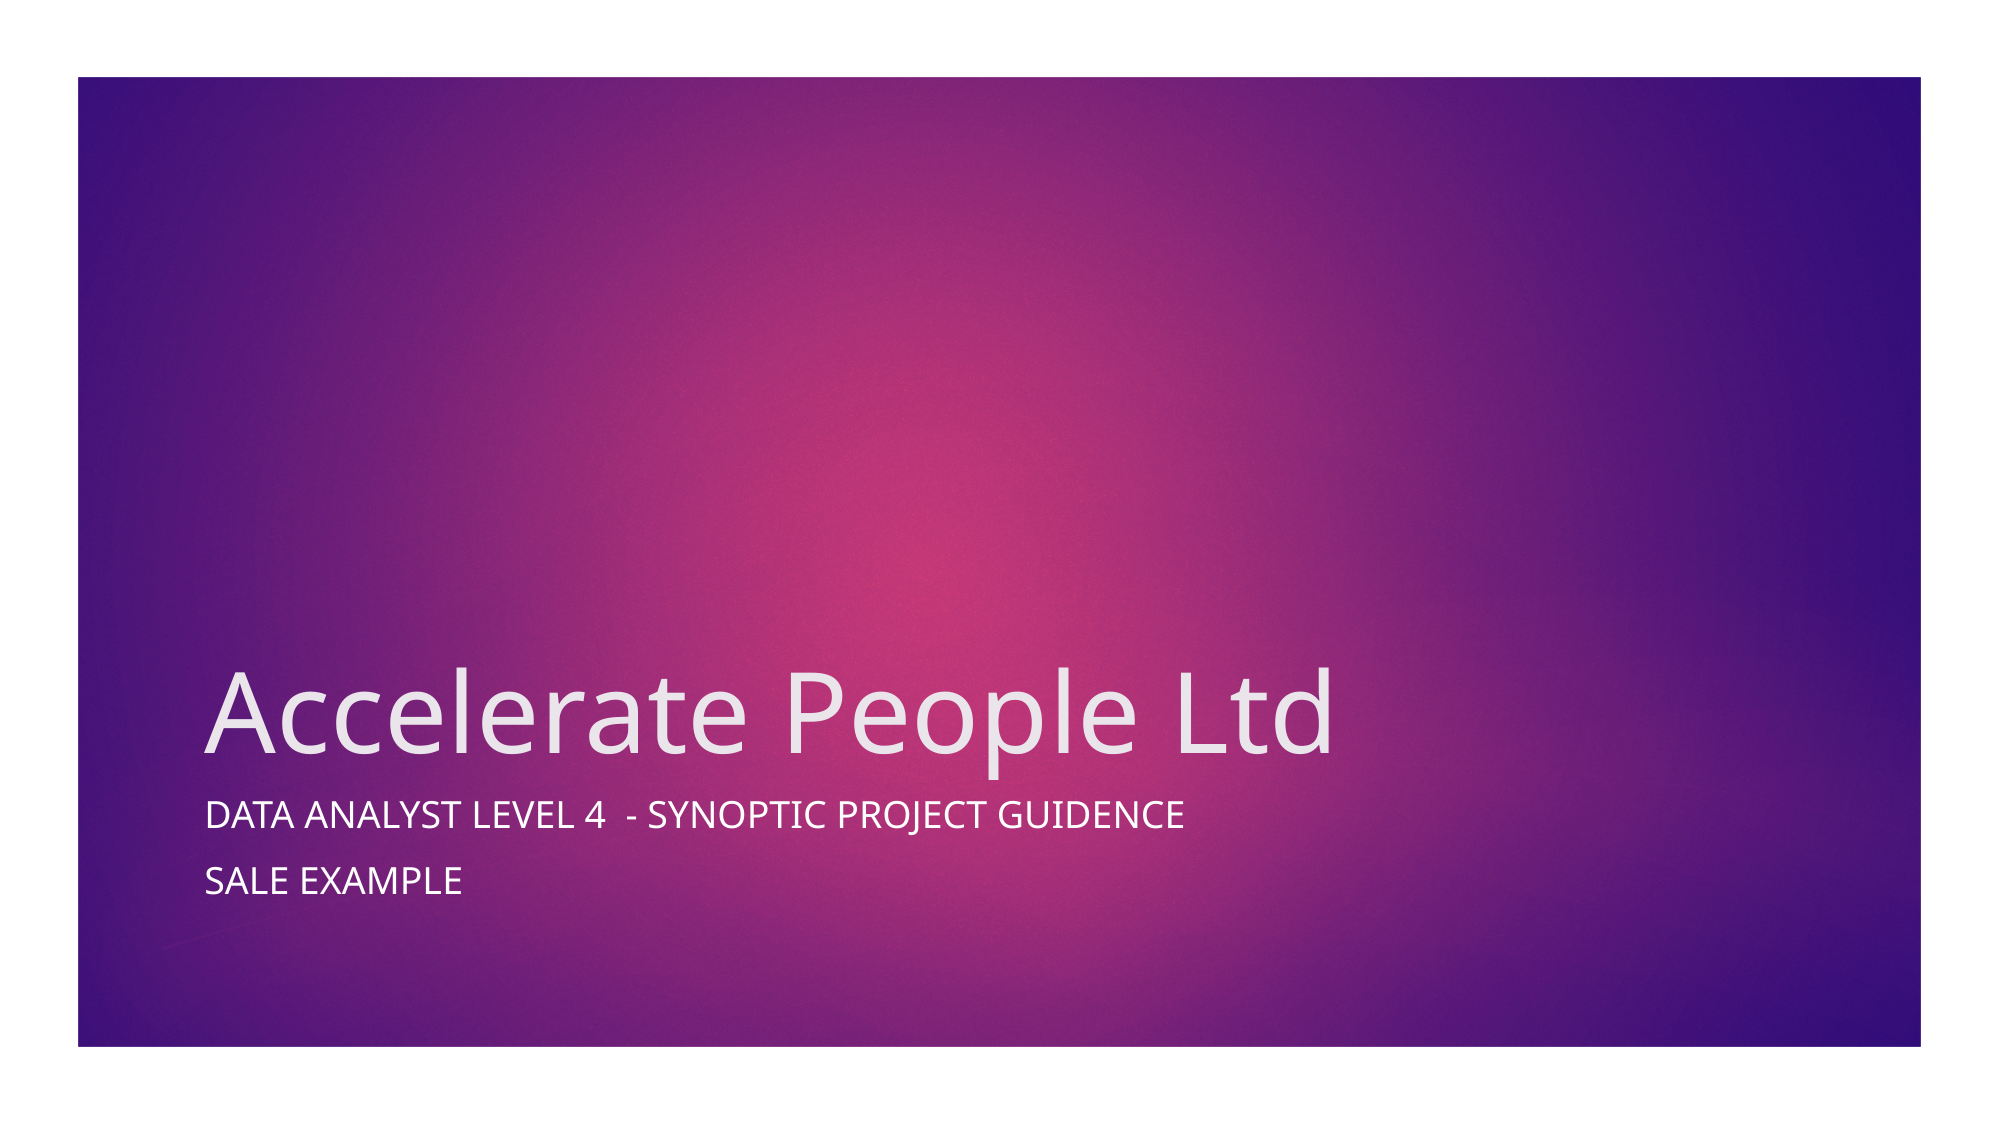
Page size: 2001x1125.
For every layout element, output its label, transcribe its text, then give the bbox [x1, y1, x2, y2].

title Accelerate People Ltd [189, 344, 1638, 783]
subtitle DaTA ANALYST Level 4 - Synoptic Project GUIDENCE Sale Example [189, 783, 1638, 925]
